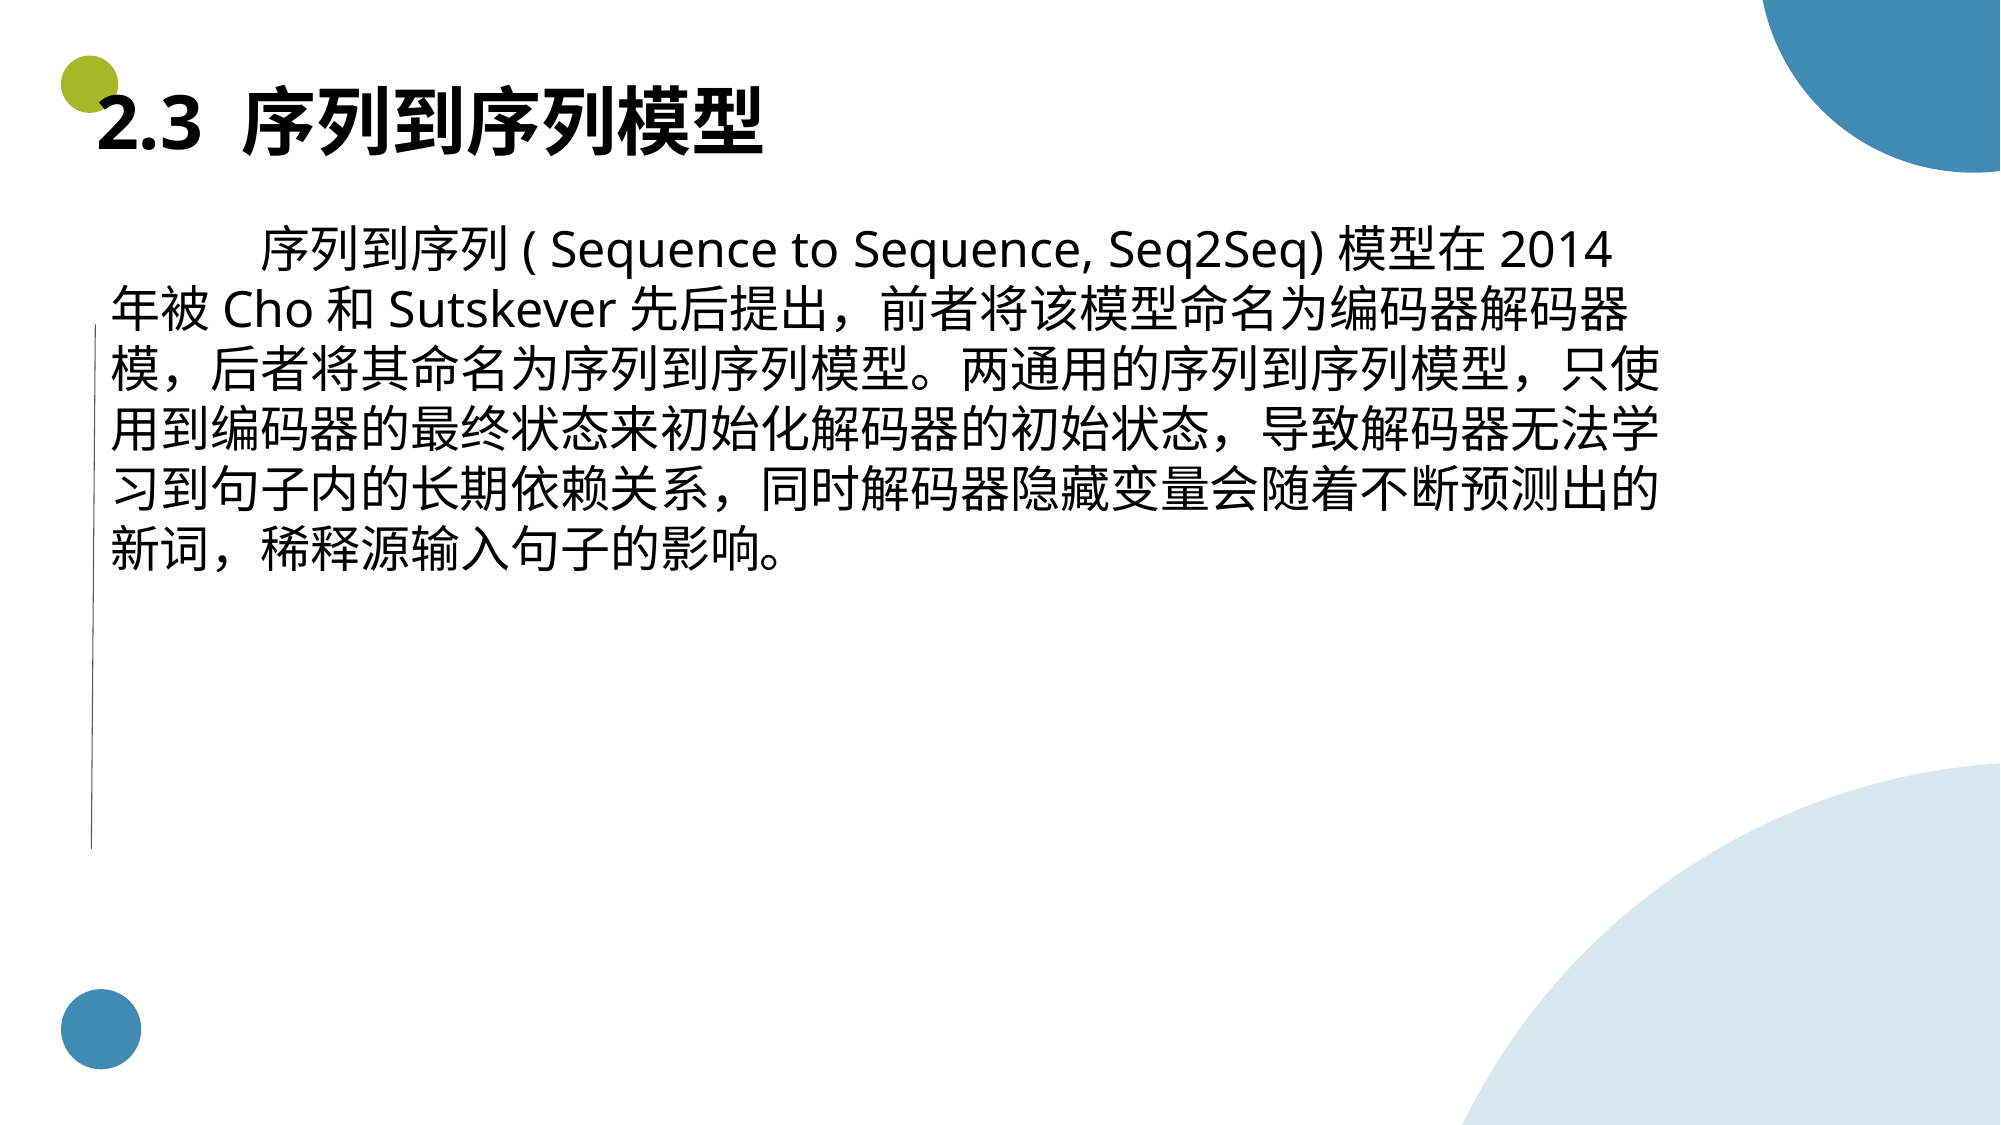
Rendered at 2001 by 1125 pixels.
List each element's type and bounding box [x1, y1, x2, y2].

text_box [60, 0, 2000, 1125]
text_box [91, 324, 96, 849]
